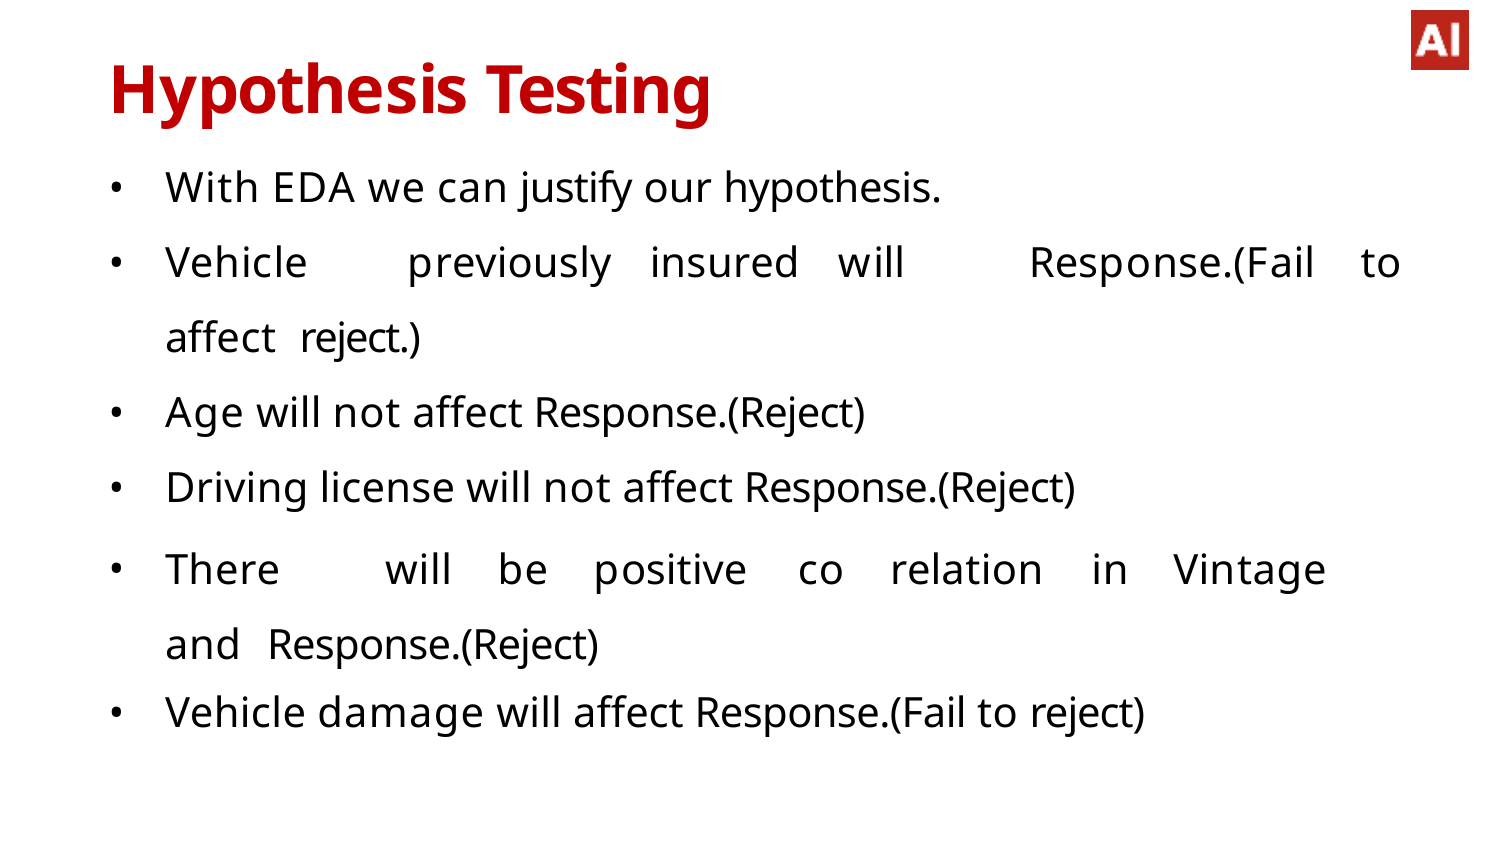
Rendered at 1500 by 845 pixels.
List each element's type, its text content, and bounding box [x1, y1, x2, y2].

text_box Age will not affect Response.(Reject) Driving license will not affect Response.(Reject) There will be positive co relation in Vintage and Response.(Reject) Vehicle damage will affect Response.(Fail to reject) [106, 358, 1404, 737]
text_box Response.(Fail to [1026, 234, 1404, 286]
title Hypothesis Testing [106, 44, 782, 188]
text_box With EDA we can justify our hypothesis. Vehicle previously insured will affect reject.) [106, 133, 1001, 358]
picture [1411, 10, 1469, 70]
